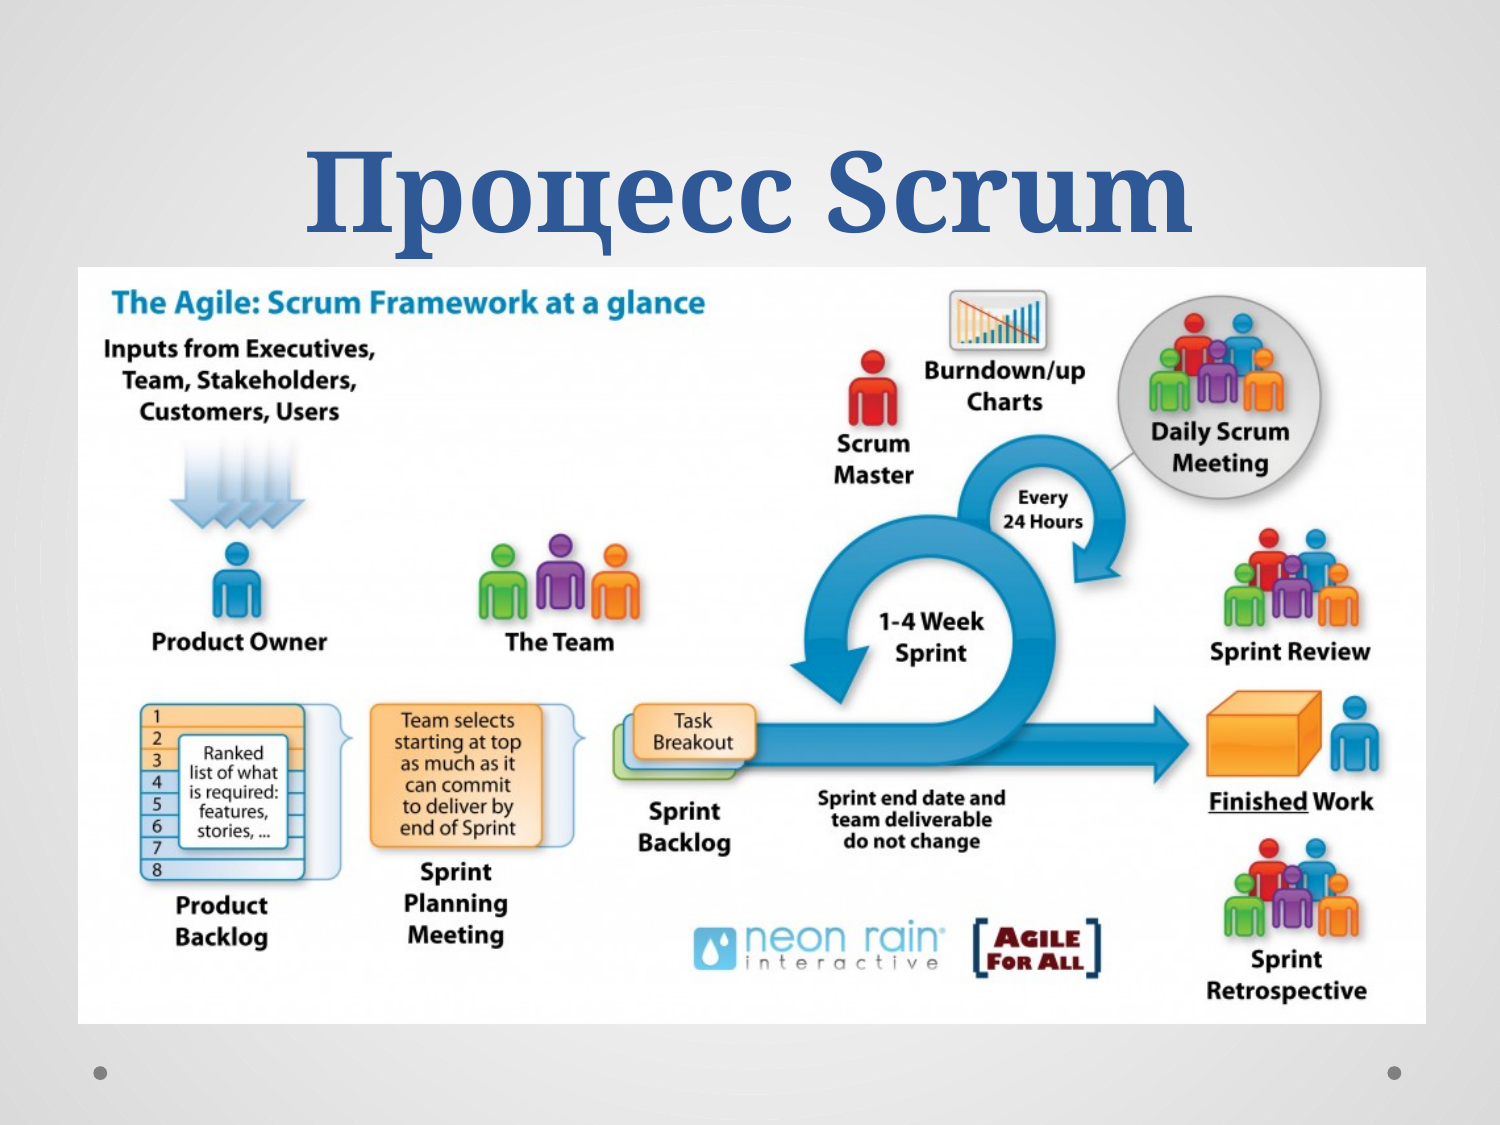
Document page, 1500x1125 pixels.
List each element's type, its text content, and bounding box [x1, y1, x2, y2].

title Процесс Scrum [75, 0, 1425, 263]
picture [77, 266, 1426, 1024]
